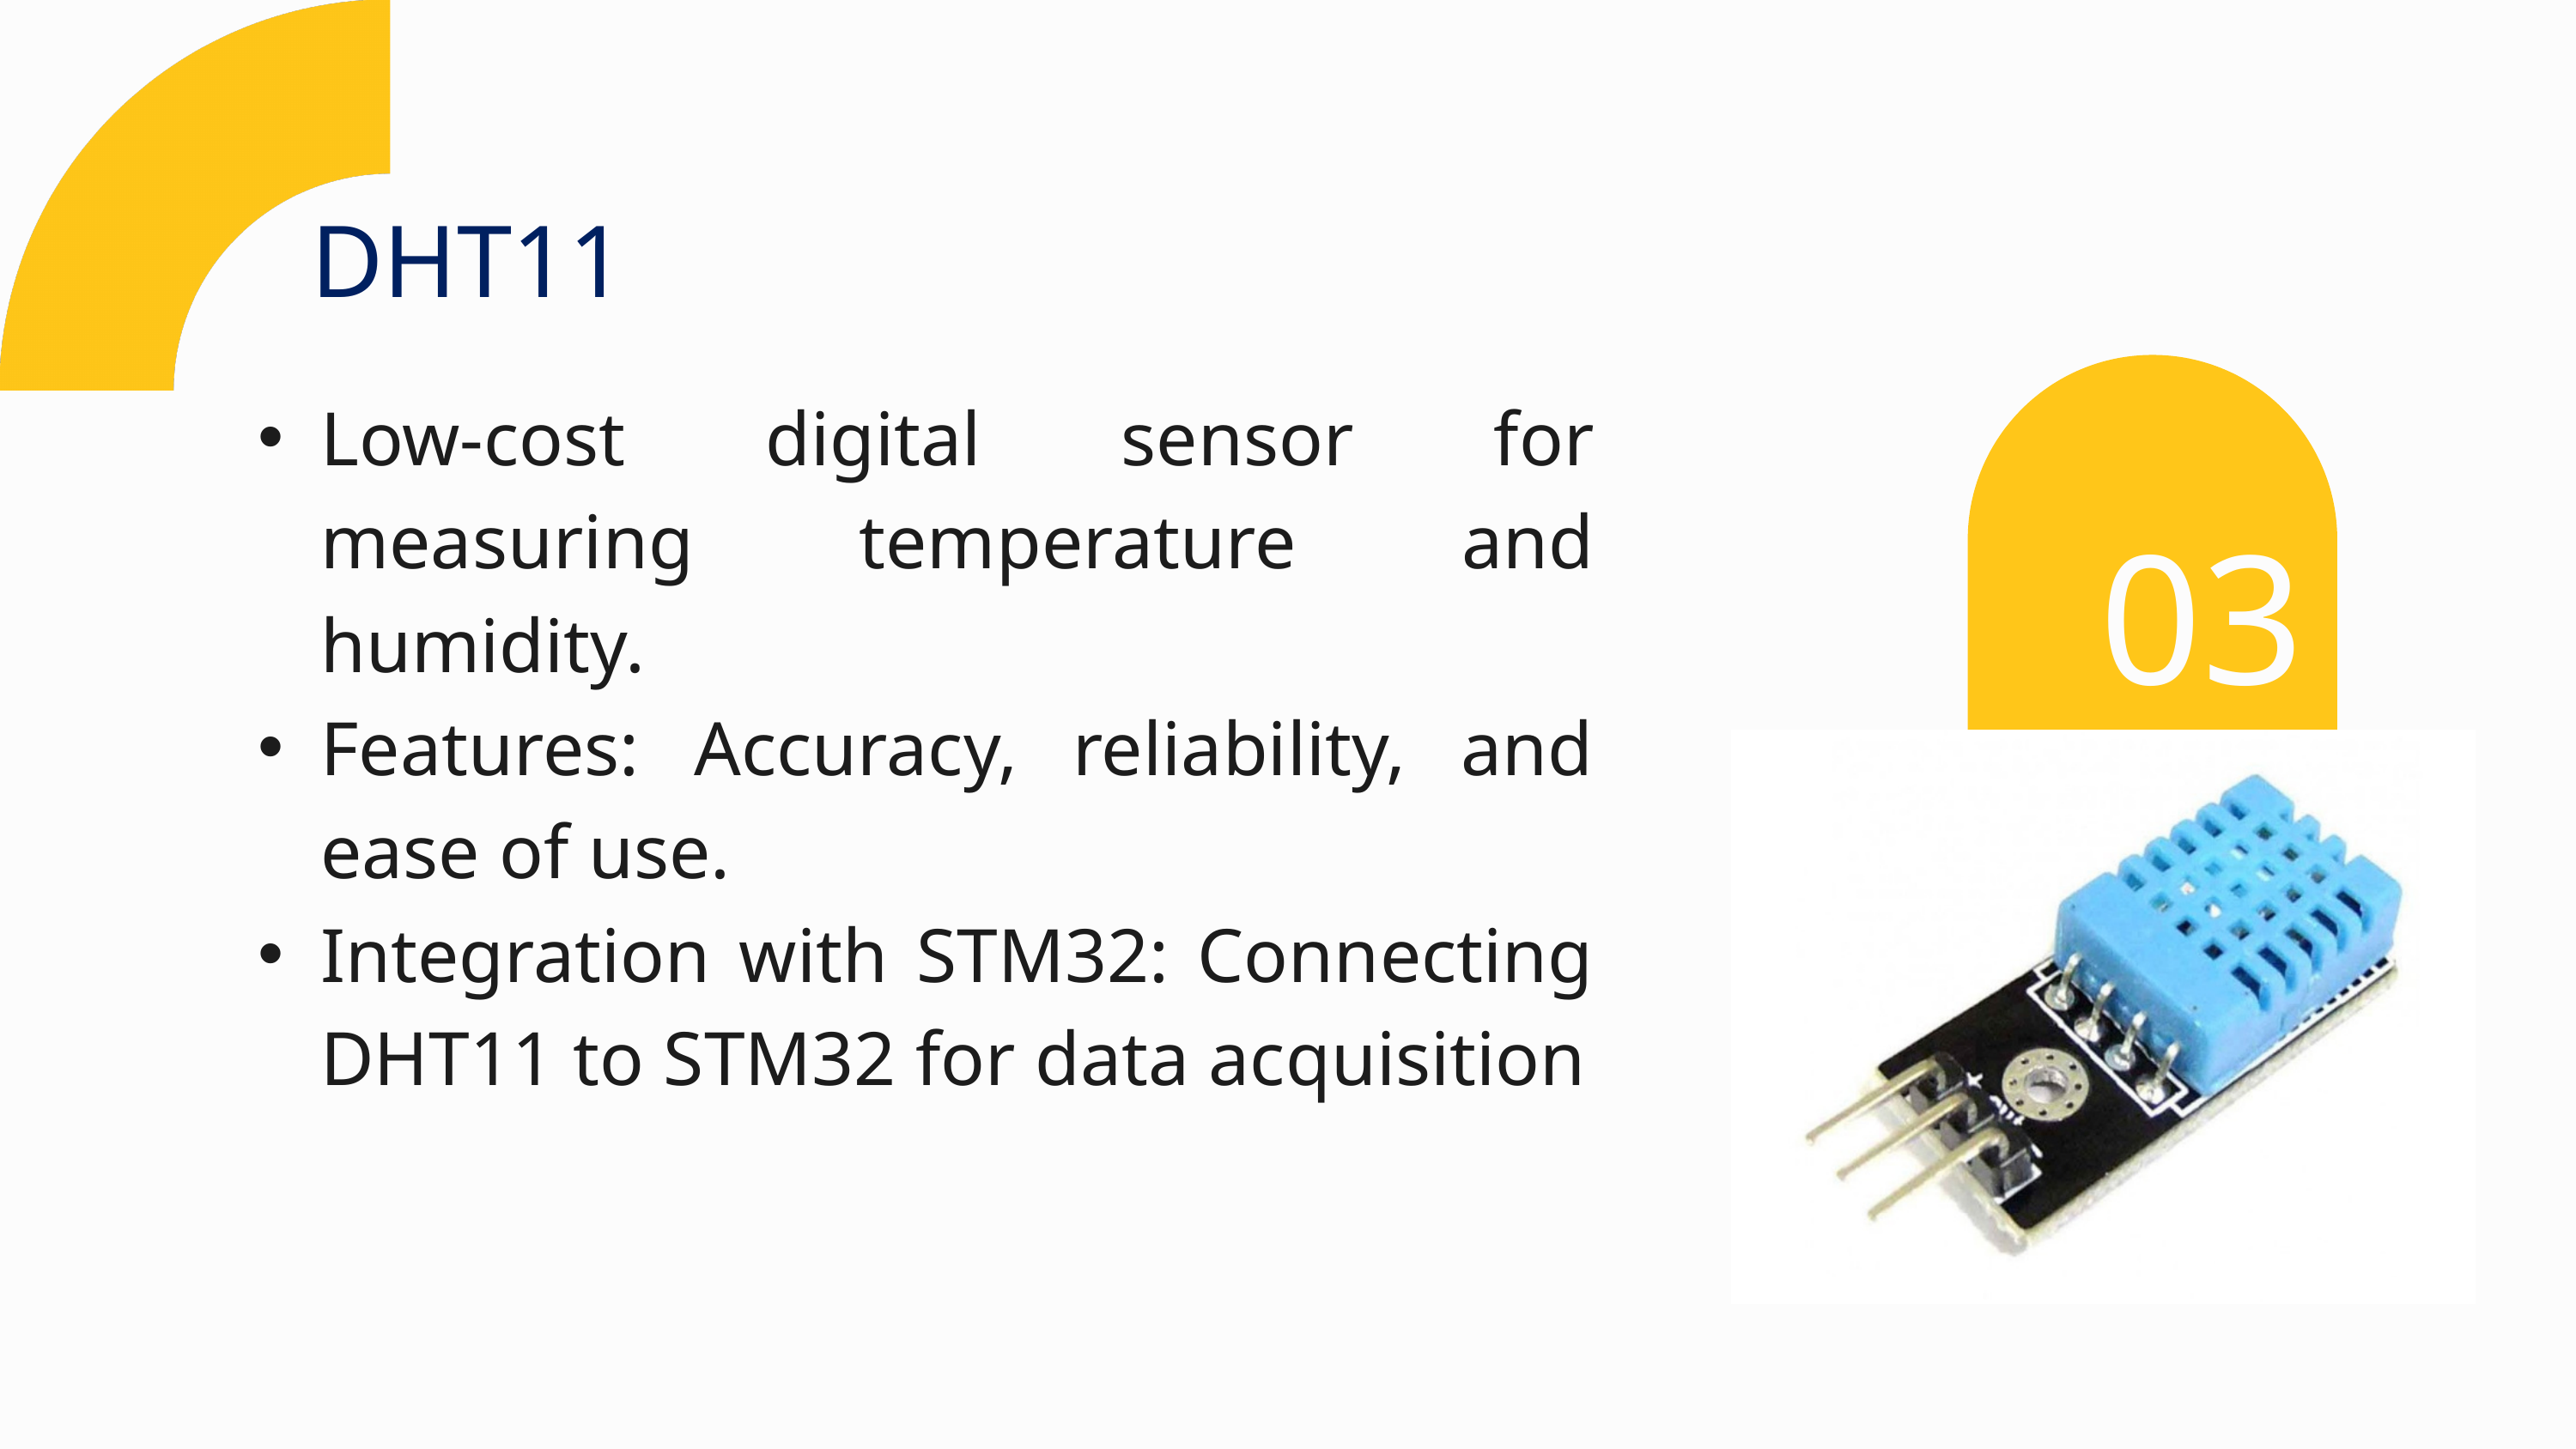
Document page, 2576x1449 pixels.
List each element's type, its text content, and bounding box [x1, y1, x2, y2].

text_box 03 [1967, 470, 2305, 539]
text_box [0, 0, 391, 391]
text_box DHT11 [311, 198, 1833, 318]
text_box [1783, 539, 2523, 909]
text_box Low-cost digital sensor for measuring temperature and humidity. Features: Accuracy, reliability, and ease of use. Integration with STM32: Connecting DHT11 to STM32 for data acquisition [195, 377, 1596, 1204]
text_box [1730, 730, 2476, 1304]
